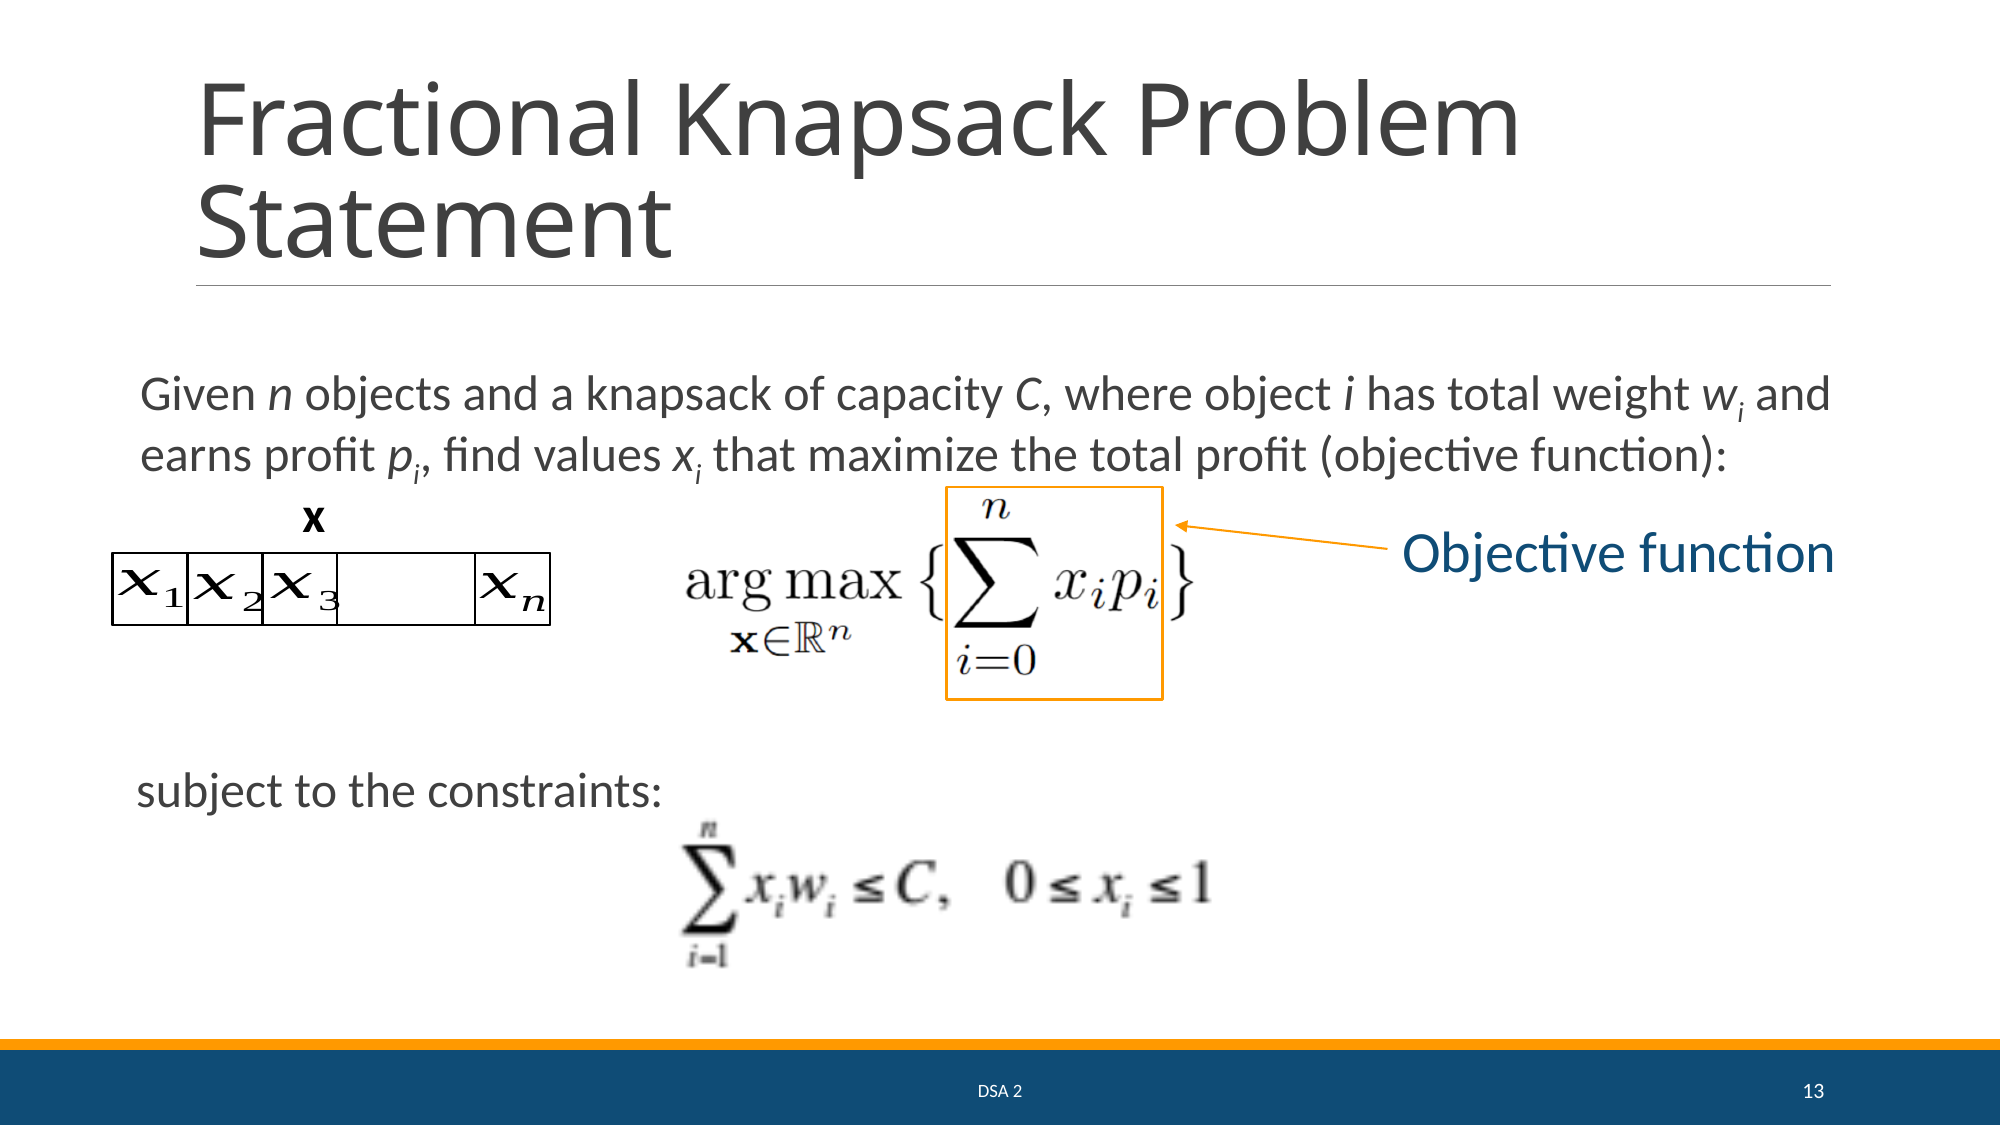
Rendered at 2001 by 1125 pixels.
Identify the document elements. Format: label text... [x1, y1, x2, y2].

slide_number 13 [1624, 1059, 1840, 1120]
list Given n objects and a knapsack of capacity C, where object i has total weight wi and earns profit pi, find values xi that maximize the total profit (objective function): subject to the constraints: [125, 353, 1850, 897]
title Fractional Knapsack Problem Statement [180, 47, 1830, 285]
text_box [673, 796, 1221, 974]
text_box [111, 552, 474, 626]
text_box [474, 552, 551, 626]
picture [630, 486, 1238, 700]
footer DSA 2 [604, 1059, 1396, 1120]
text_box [1174, 524, 1388, 550]
text_box x [287, 474, 363, 550]
text_box Objective function [1387, 506, 1888, 592]
